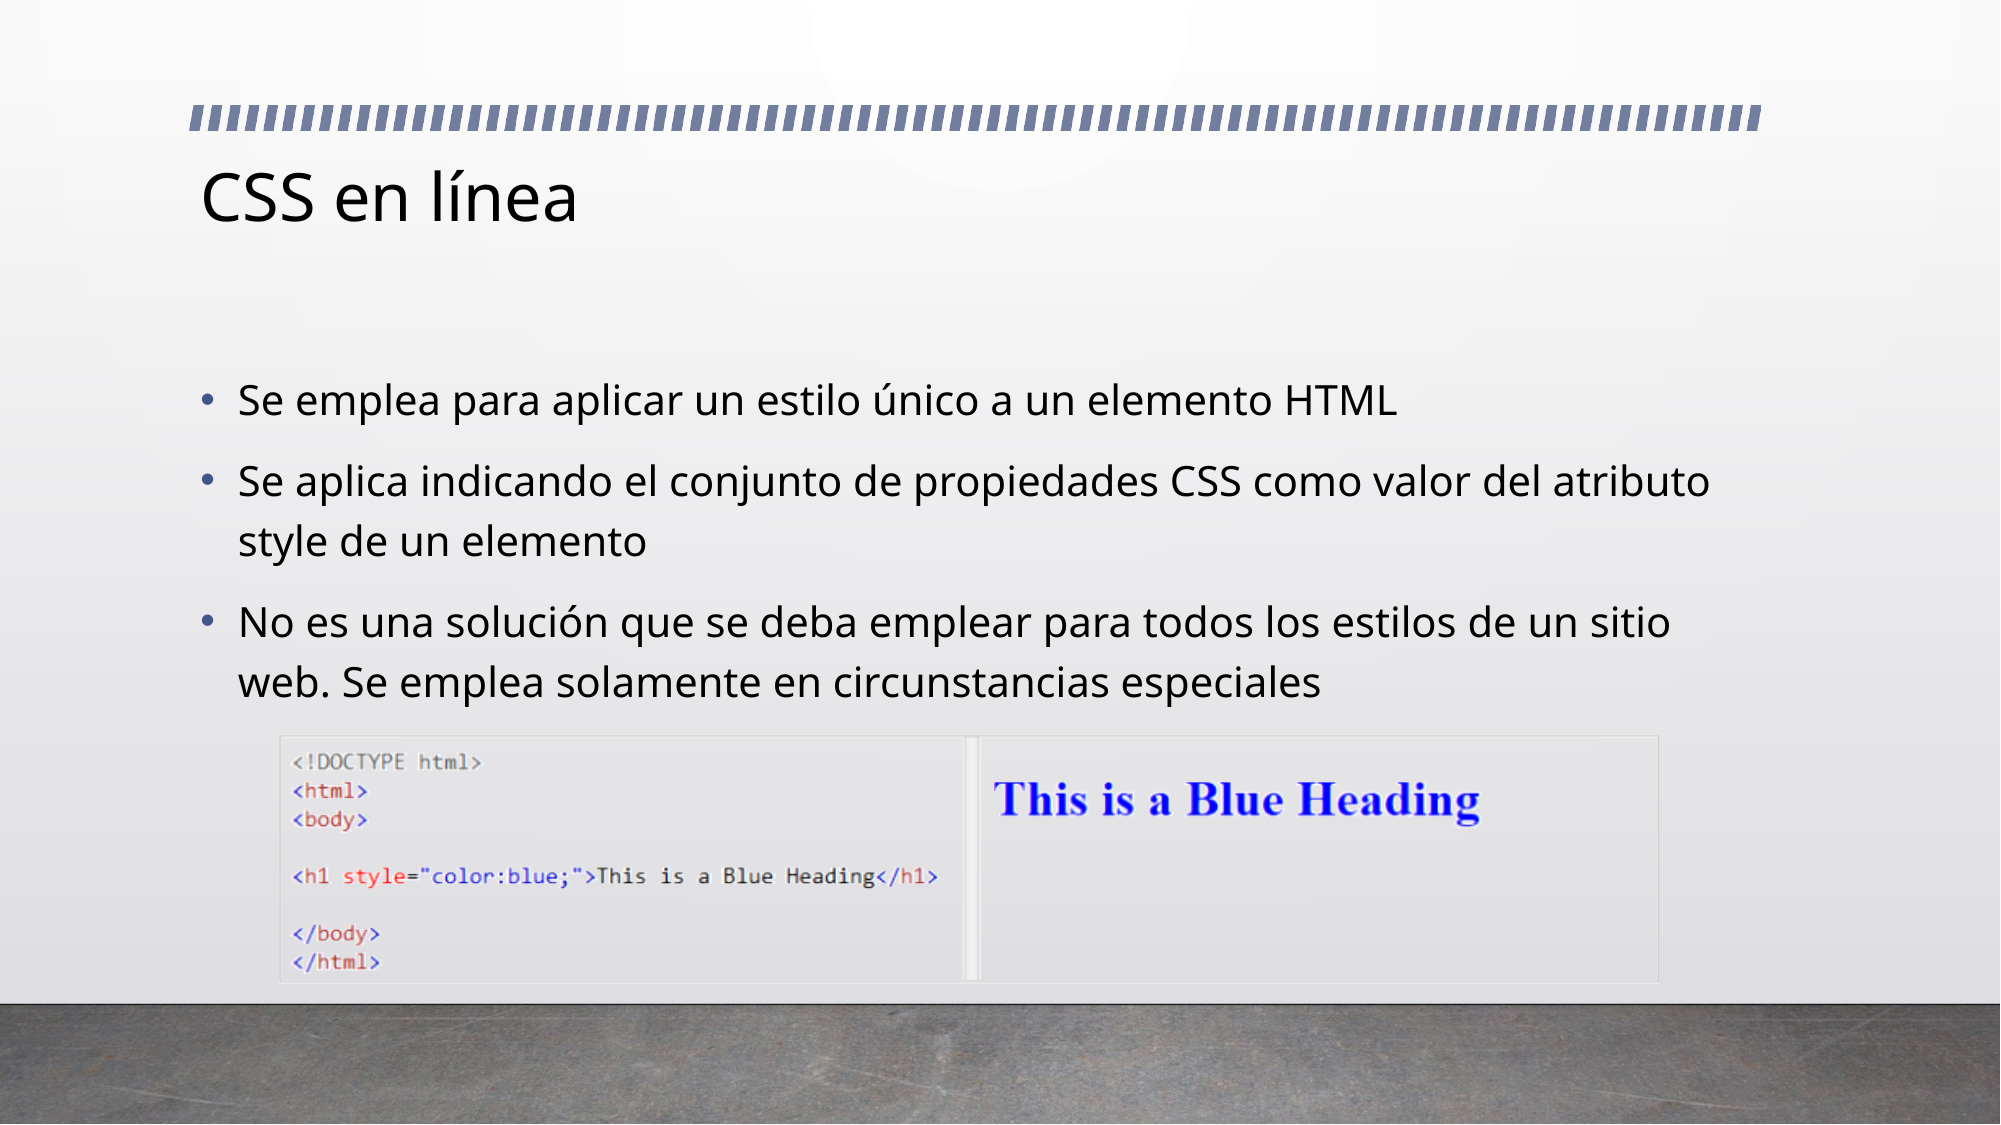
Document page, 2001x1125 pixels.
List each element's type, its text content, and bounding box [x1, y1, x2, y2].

title CSS en línea [185, 156, 1761, 329]
list Se emplea para aplicar un estilo único a un elemento HTML Se aplica indicando el conjunto de propiedades CSS como valor del atributo style de un elemento No es una solución que se deba emplear para todos los estilos de un sitio web. Se emplea solamente en circunstancias especiales [185, 356, 1761, 897]
picture [0, 1004, 2000, 1124]
picture [273, 725, 1673, 992]
